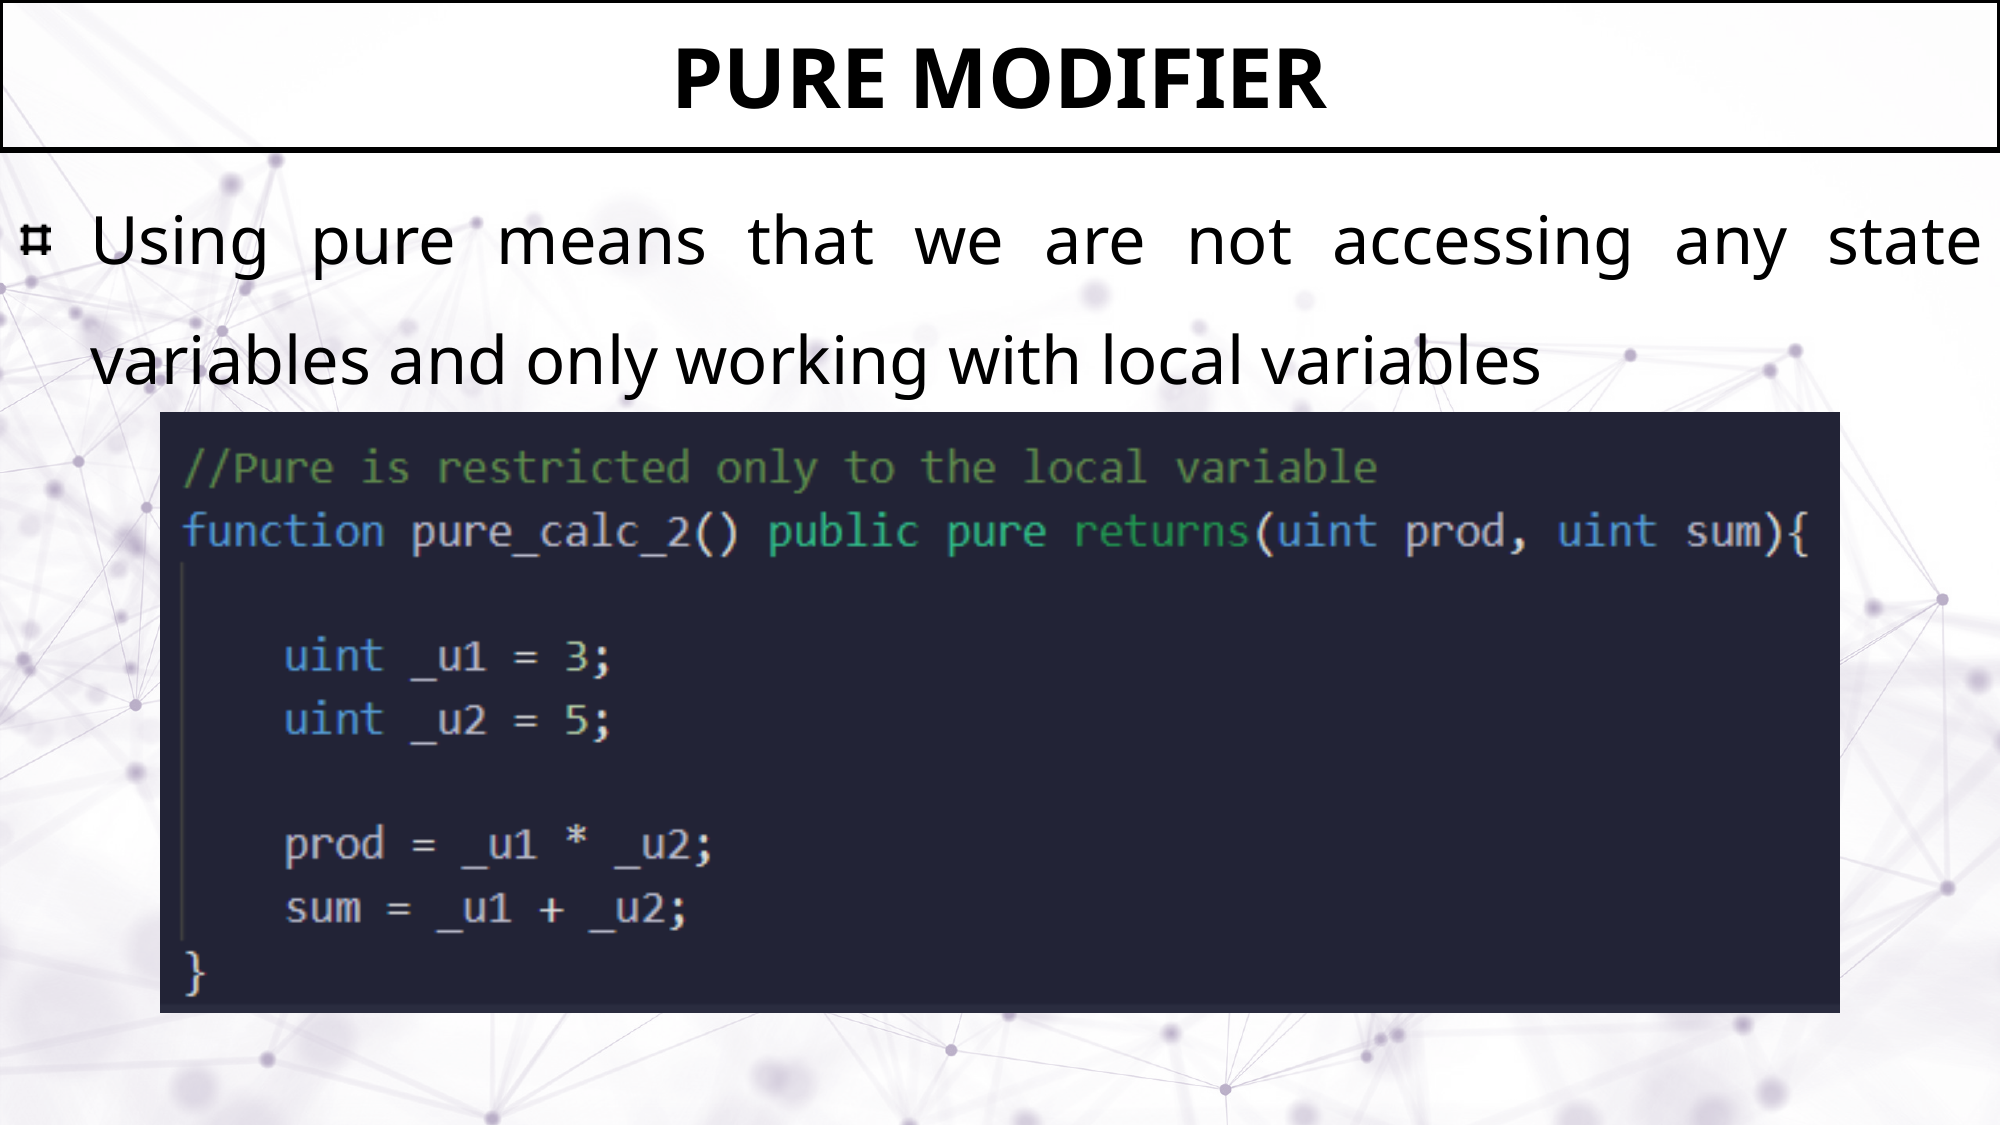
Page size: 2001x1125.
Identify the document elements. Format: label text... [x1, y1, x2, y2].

title Pure Modifier [0, 0, 2000, 150]
picture [160, 412, 1840, 1013]
list Using pure means that we are not accessing any state variables and only working with local variables [0, 150, 2000, 1125]
picture [15, 219, 51, 255]
